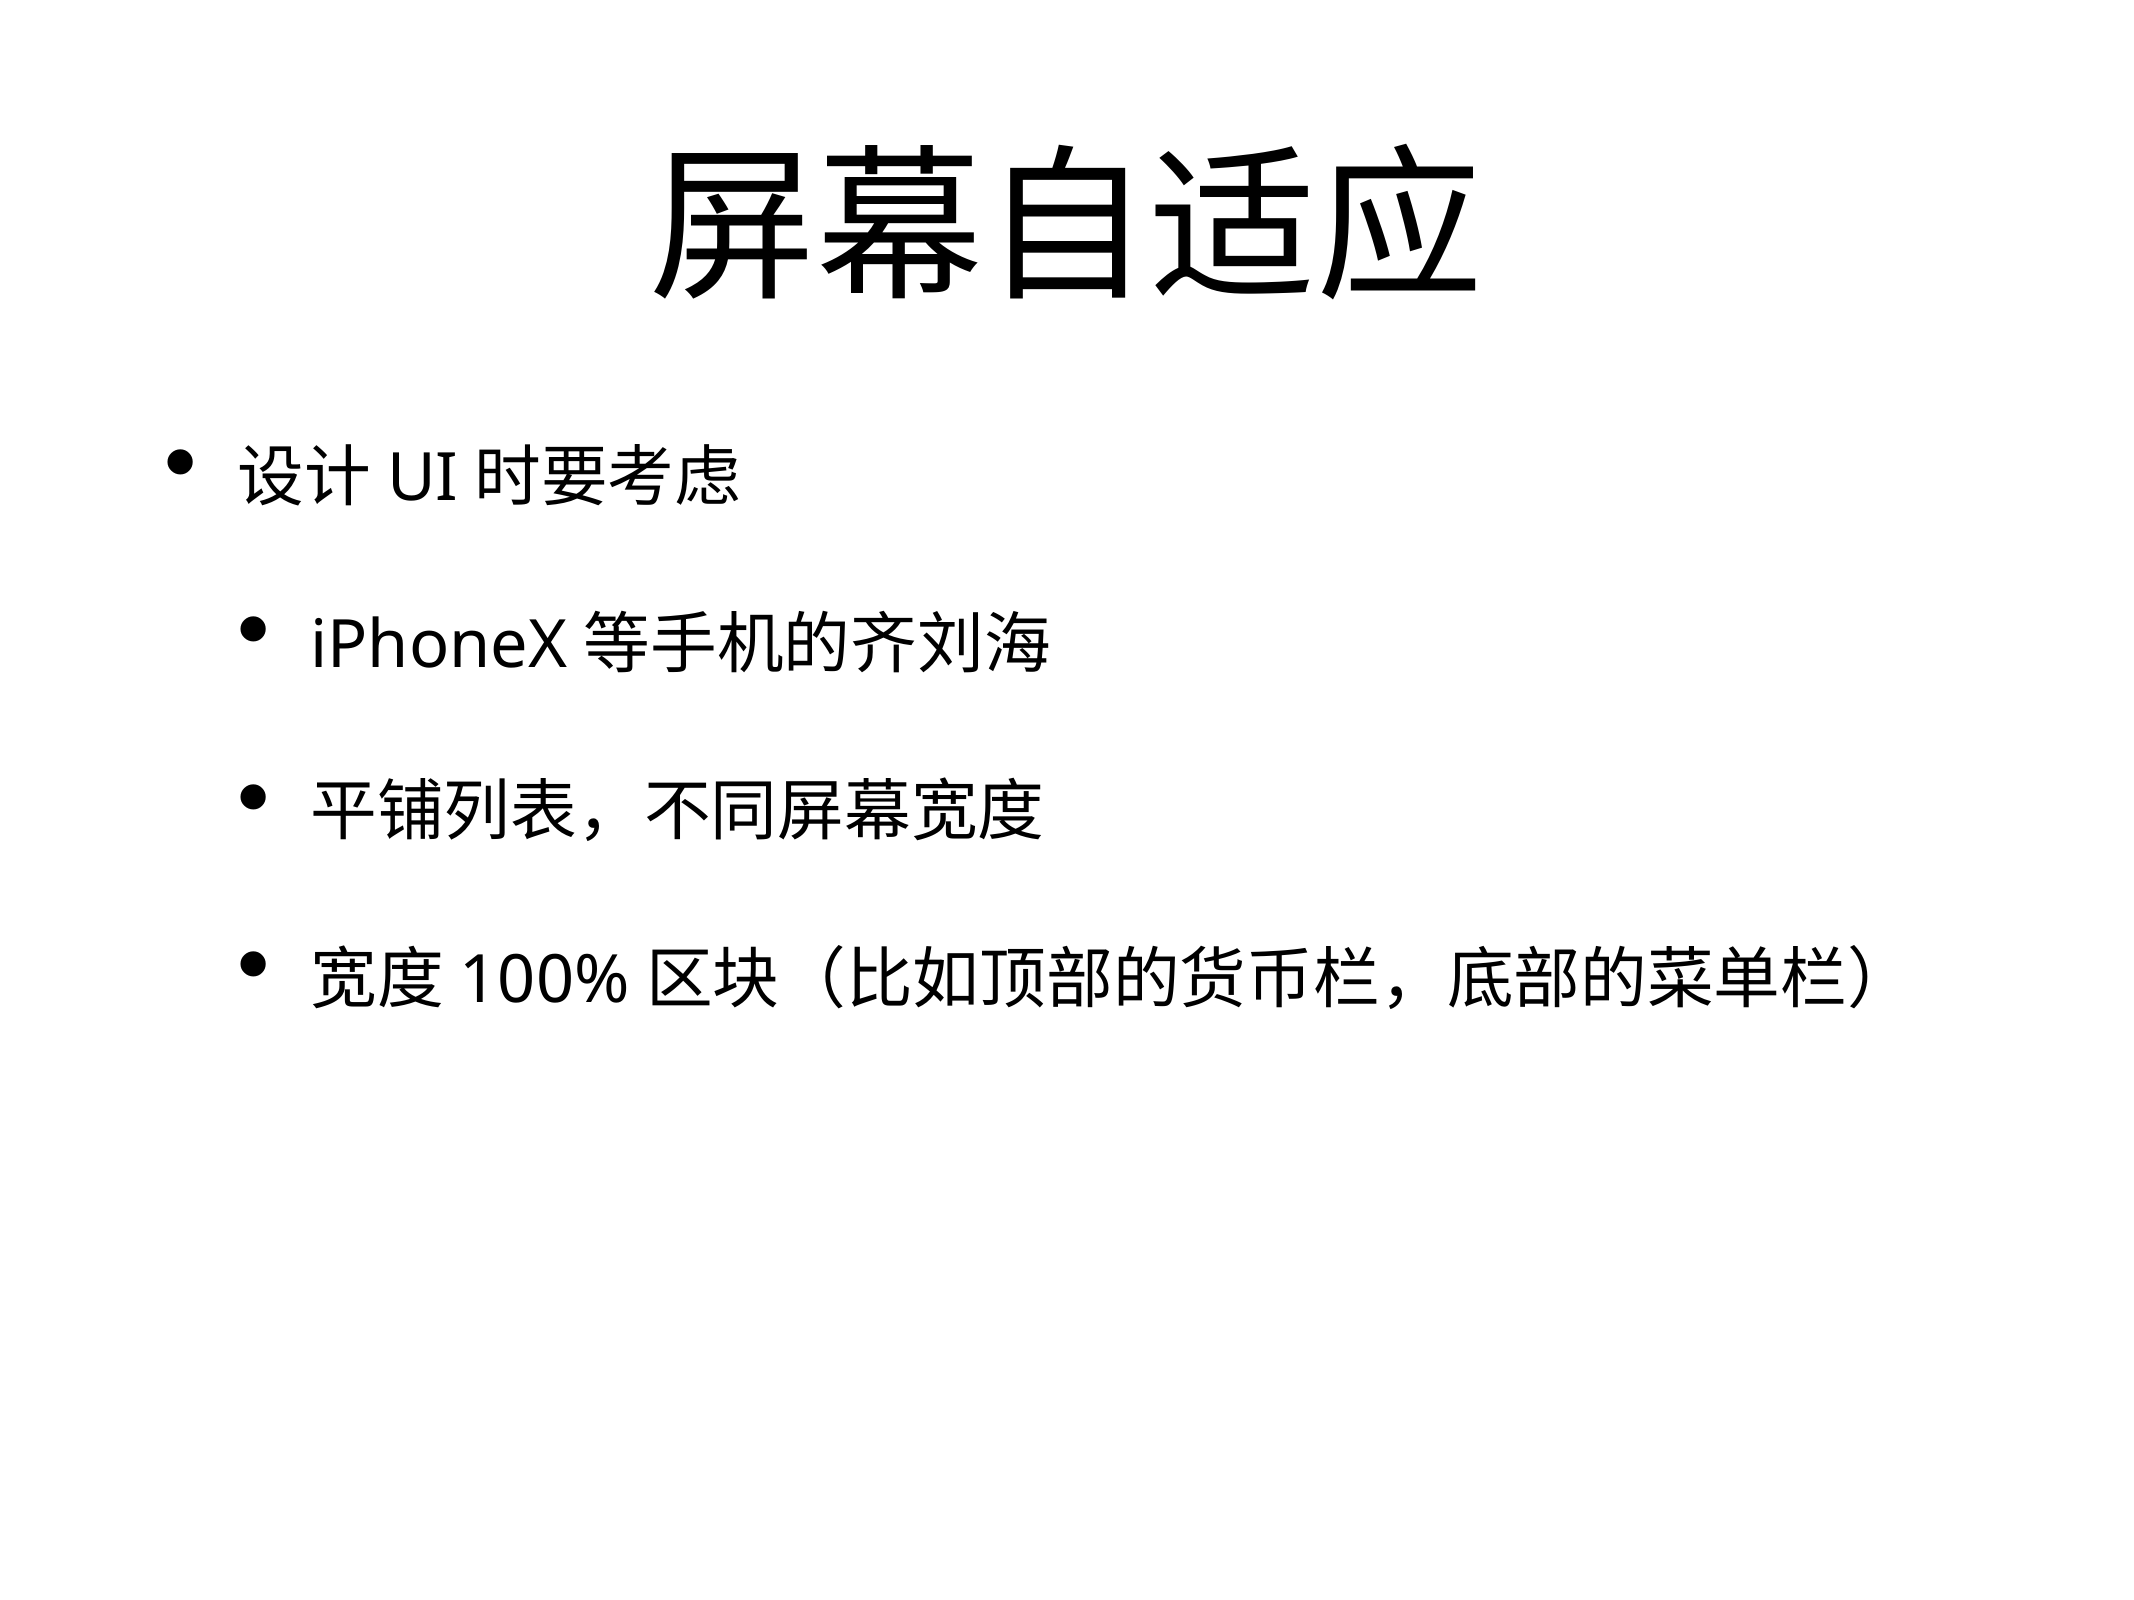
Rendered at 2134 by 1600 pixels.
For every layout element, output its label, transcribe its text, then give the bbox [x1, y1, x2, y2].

title 屏幕自适应 [155, 41, 1978, 397]
list 设计UI时要考虑 iPhoneX等手机的齐刘海 平铺列表，不同屏幕宽度 宽度100%区块（比如顶部的货币栏，底部的菜单栏） [155, 424, 1978, 1457]
